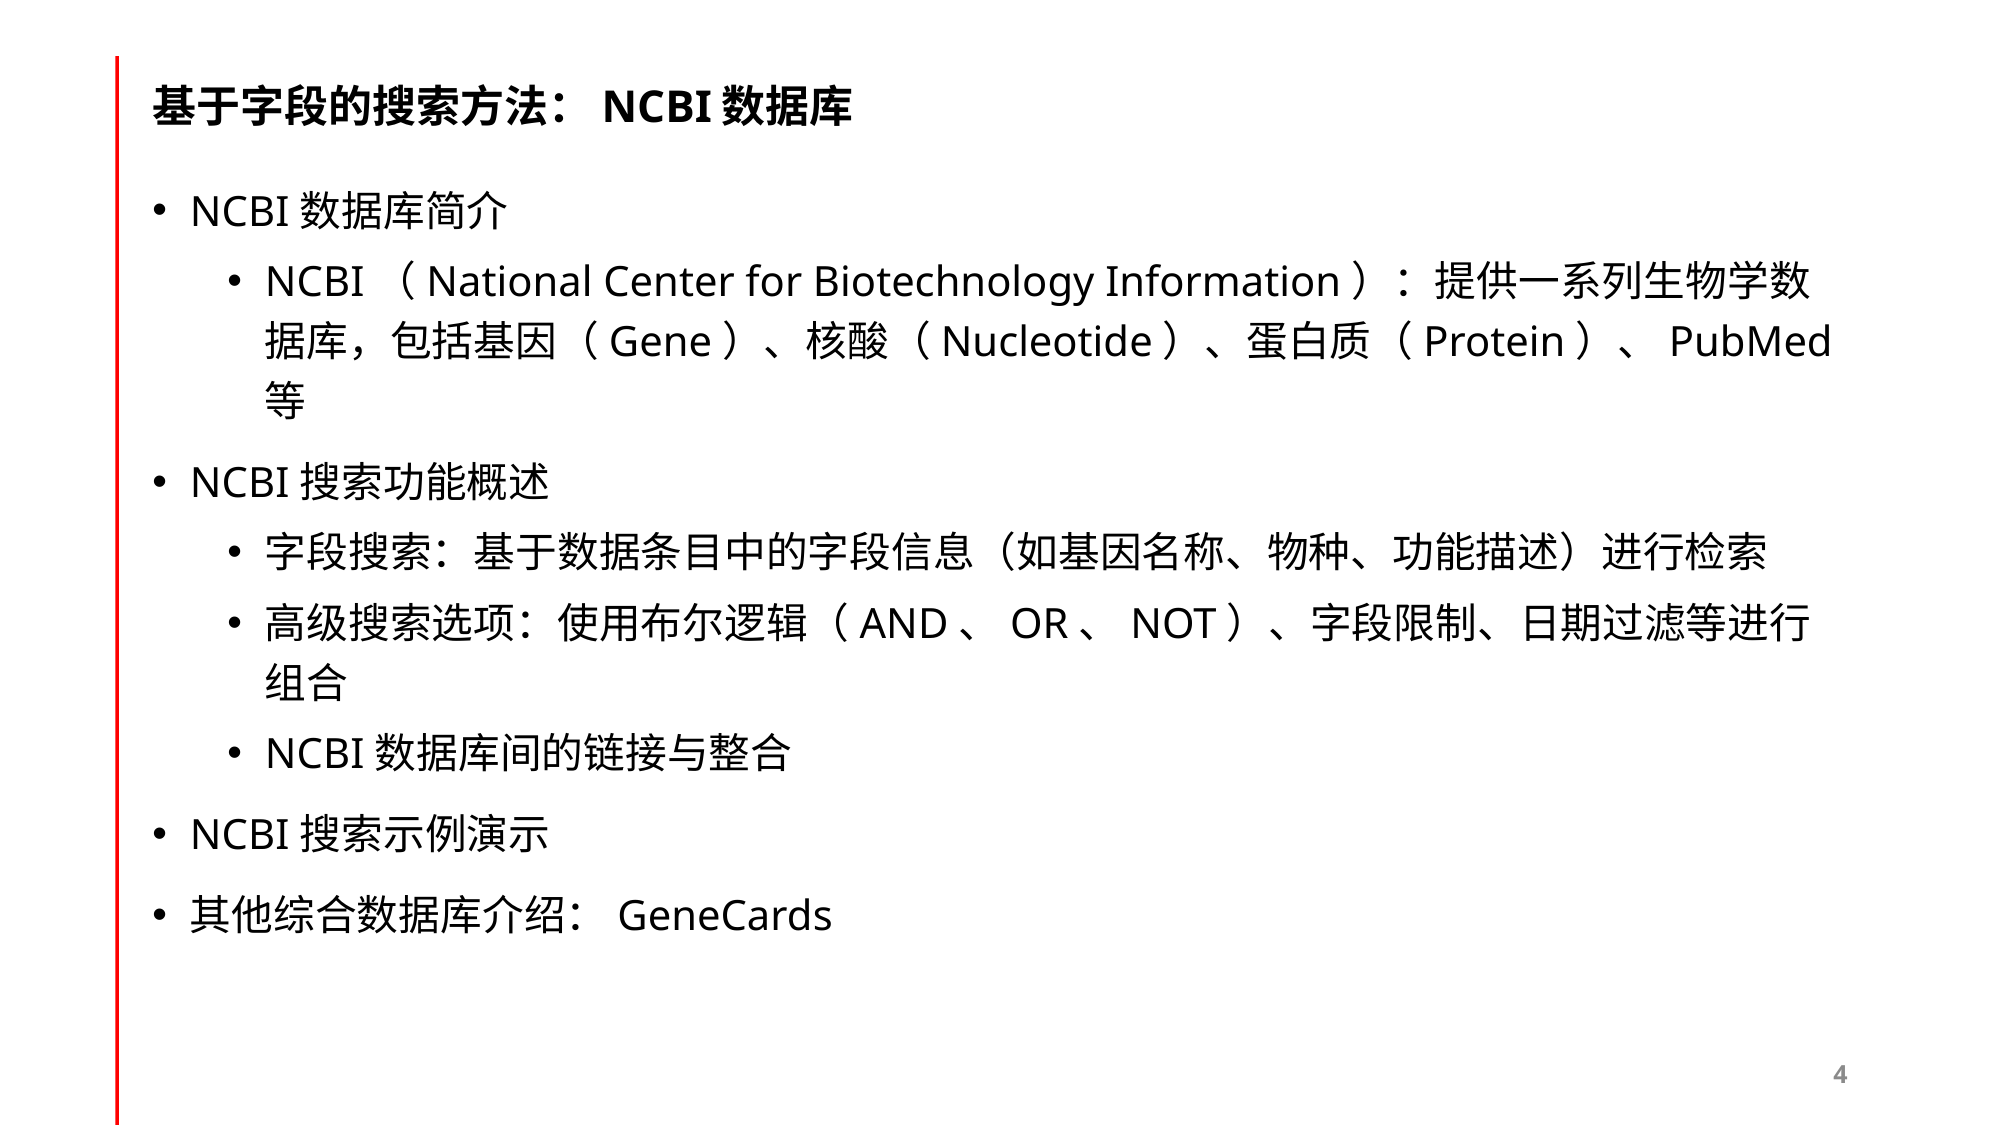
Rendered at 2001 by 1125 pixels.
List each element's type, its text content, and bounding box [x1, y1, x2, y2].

list NCBI数据库简介 NCBI（National Center for Biotechnology Information）：提供一系列生物学数据库，包括基因（Gene）、核酸（Nucleotide）、蛋白质（Protein）、PubMed等 NCBI搜索功能概述 字段搜索：基于数据条目中的字段信息（如基因名称、物种、功能描述）进行检索 高级搜索选项：使用布尔逻辑（AND、OR、NOT）、字段限制、日期过滤等进行组合 NCBI数据库间的链接与整合 NCBI搜索示例演示 其他综合数据库介绍：GeneCards [137, 167, 1863, 1014]
slide_number 4 [1667, 1042, 1863, 1103]
title 基于字段的搜索方法：NCBI数据库 [137, 59, 1863, 139]
